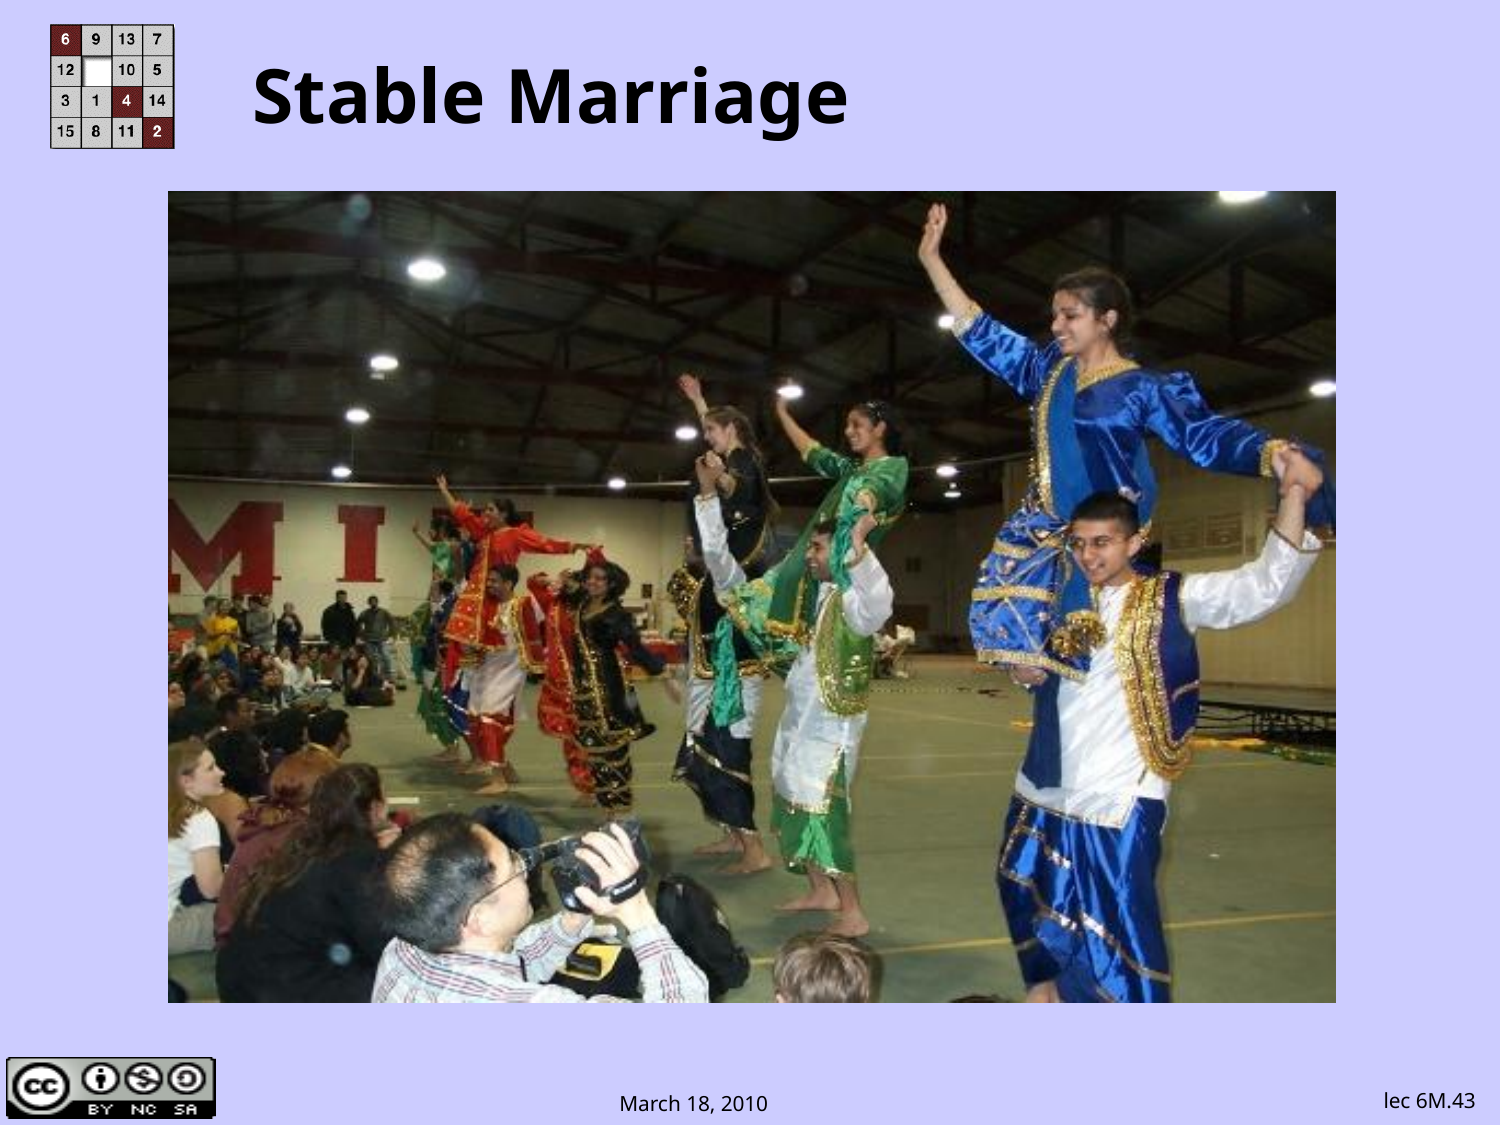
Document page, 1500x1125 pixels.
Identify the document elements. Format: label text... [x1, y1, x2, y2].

title Stable Marriage [237, 0, 1476, 188]
slide_number lec 6M.43 [1247, 1079, 1491, 1121]
picture [50, 24, 175, 149]
picture [167, 190, 1336, 1004]
picture [6, 1057, 216, 1119]
